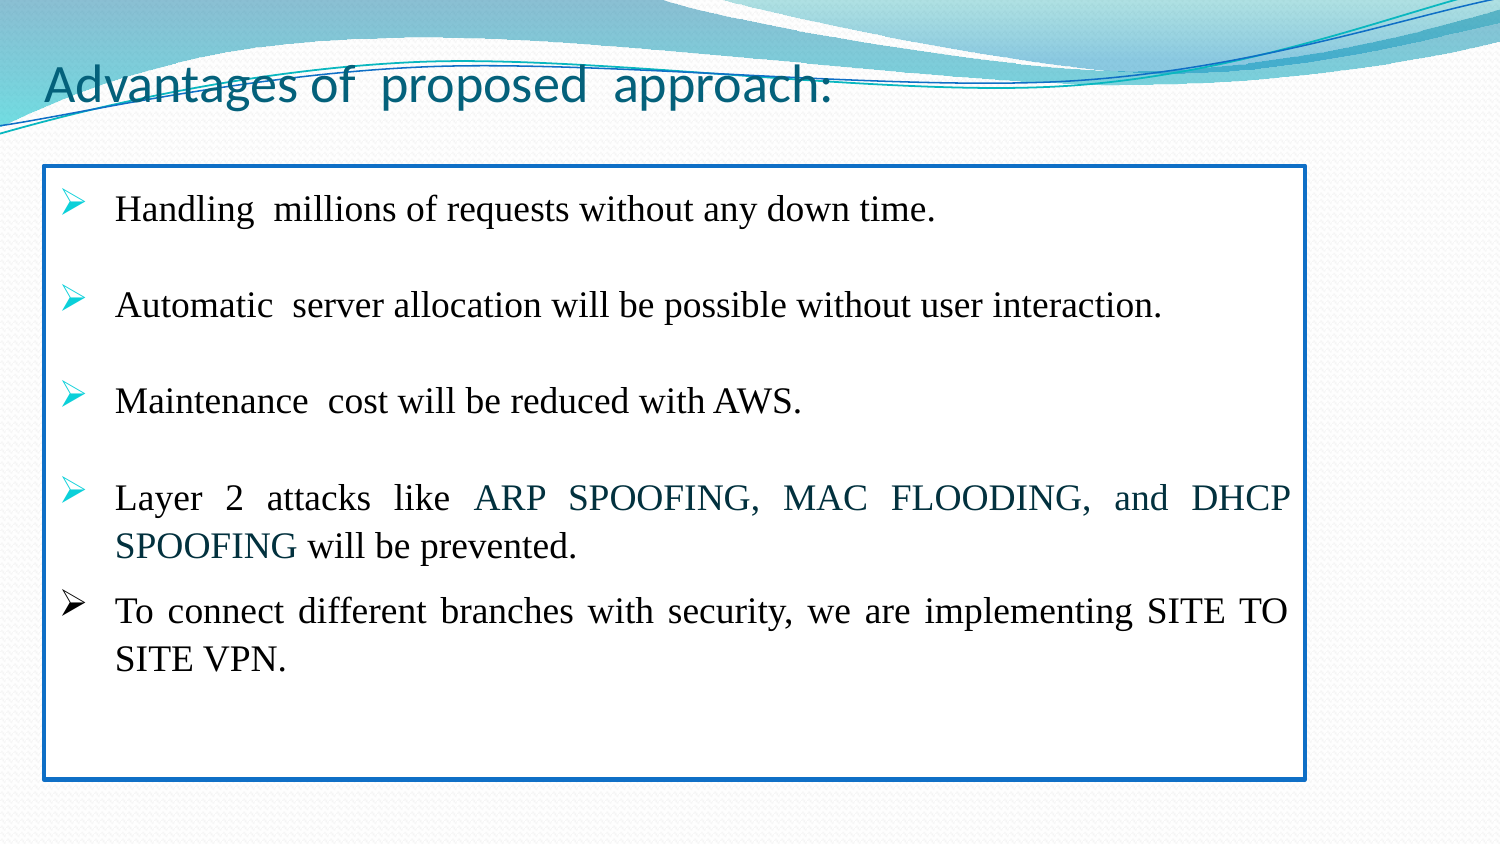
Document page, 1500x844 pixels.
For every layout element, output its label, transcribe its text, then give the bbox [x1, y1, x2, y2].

list Handling millions of requests without any down time. Automatic server allocation will be possible without user interaction. Maintenance cost will be reduced with AWS. Layer 2 attacks like ARP SPOOFING, MAC FLOODING, and DHCP SPOOFING will be prevented. To connect different branches with security, we are implementing SITE TO SITE VPN. [42, 164, 1307, 782]
title Advantages of proposed approach: [29, 33, 1291, 138]
